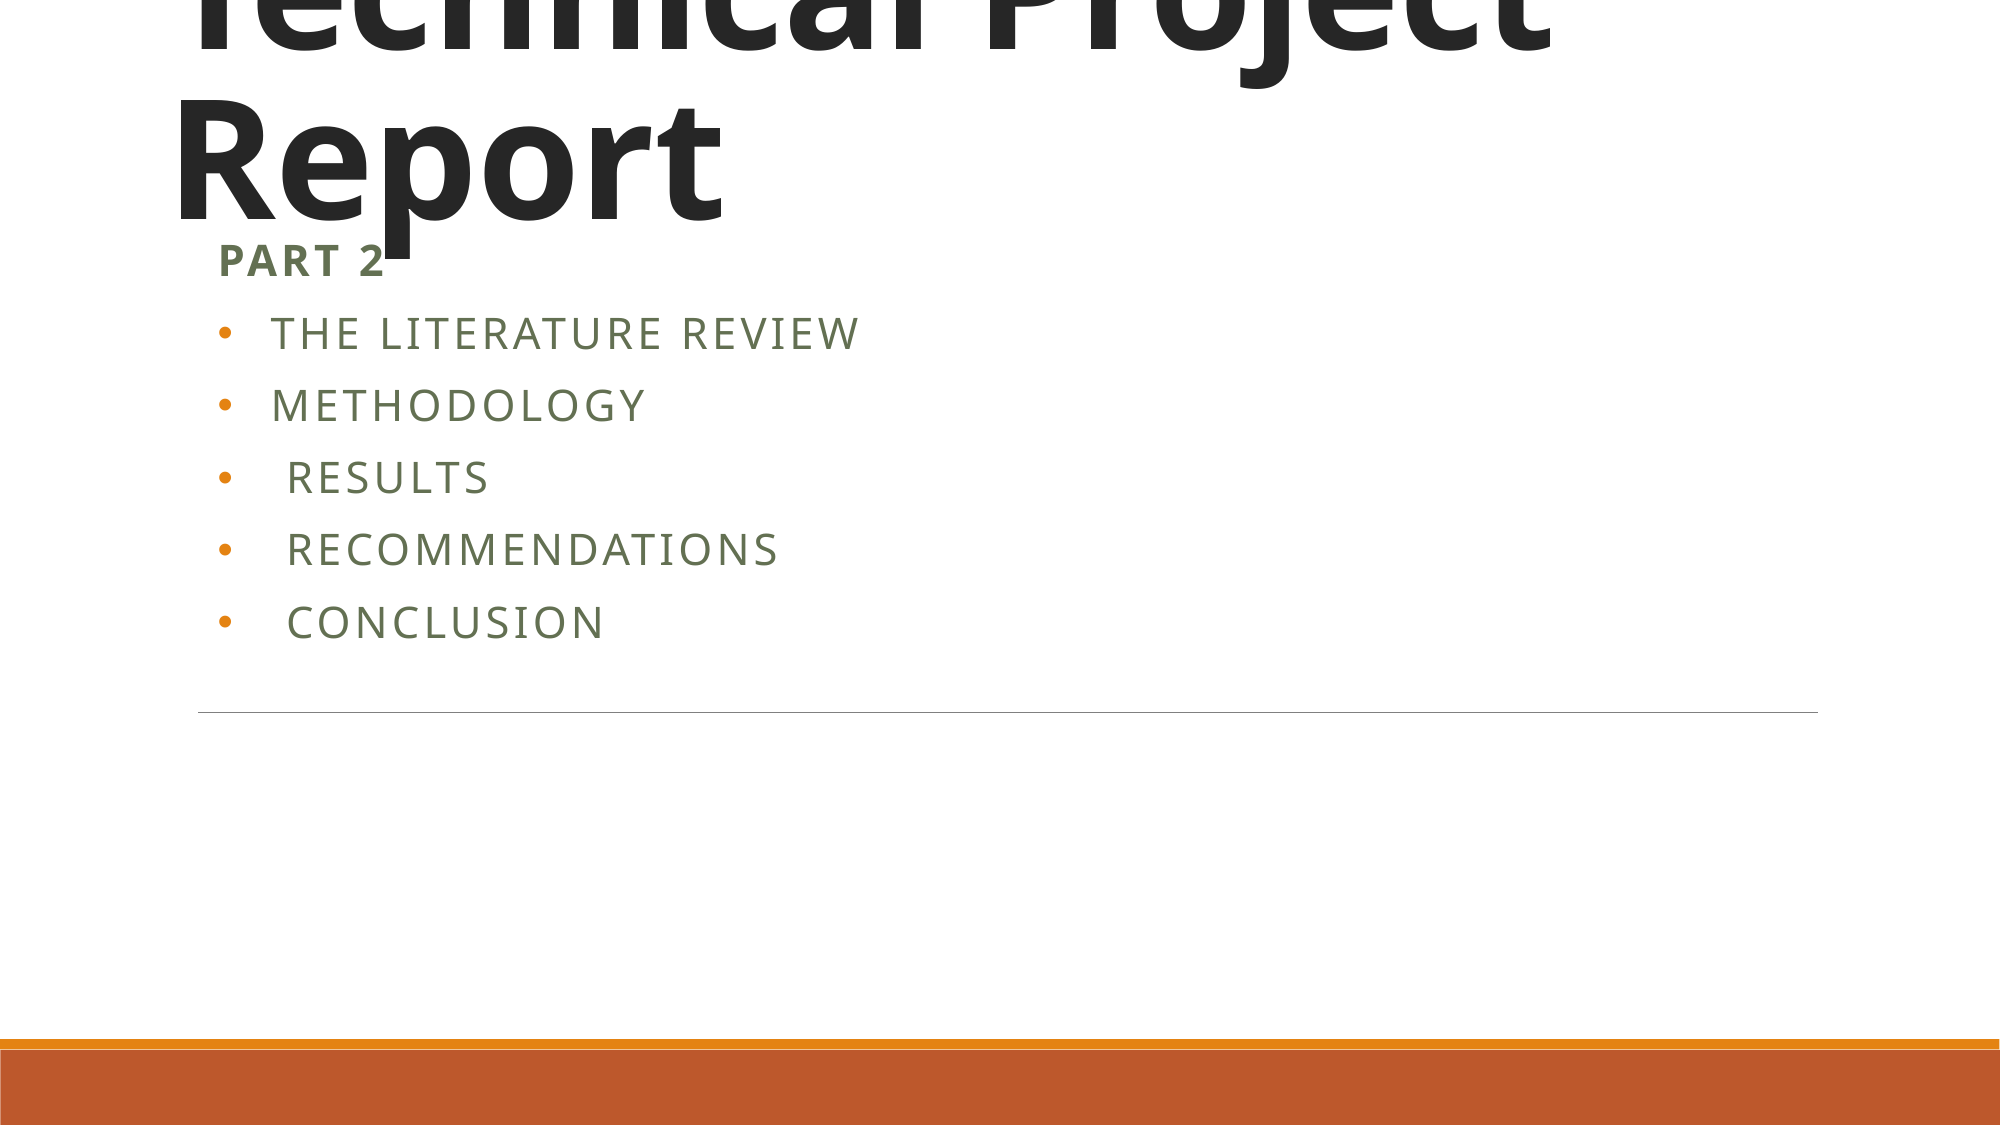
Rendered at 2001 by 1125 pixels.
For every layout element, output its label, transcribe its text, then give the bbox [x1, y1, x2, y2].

title Technical Project Report [151, 63, 1820, 261]
subtitle PART 2 The Literature Review Methodology Results Recommendations Conclusion [202, 231, 881, 675]
